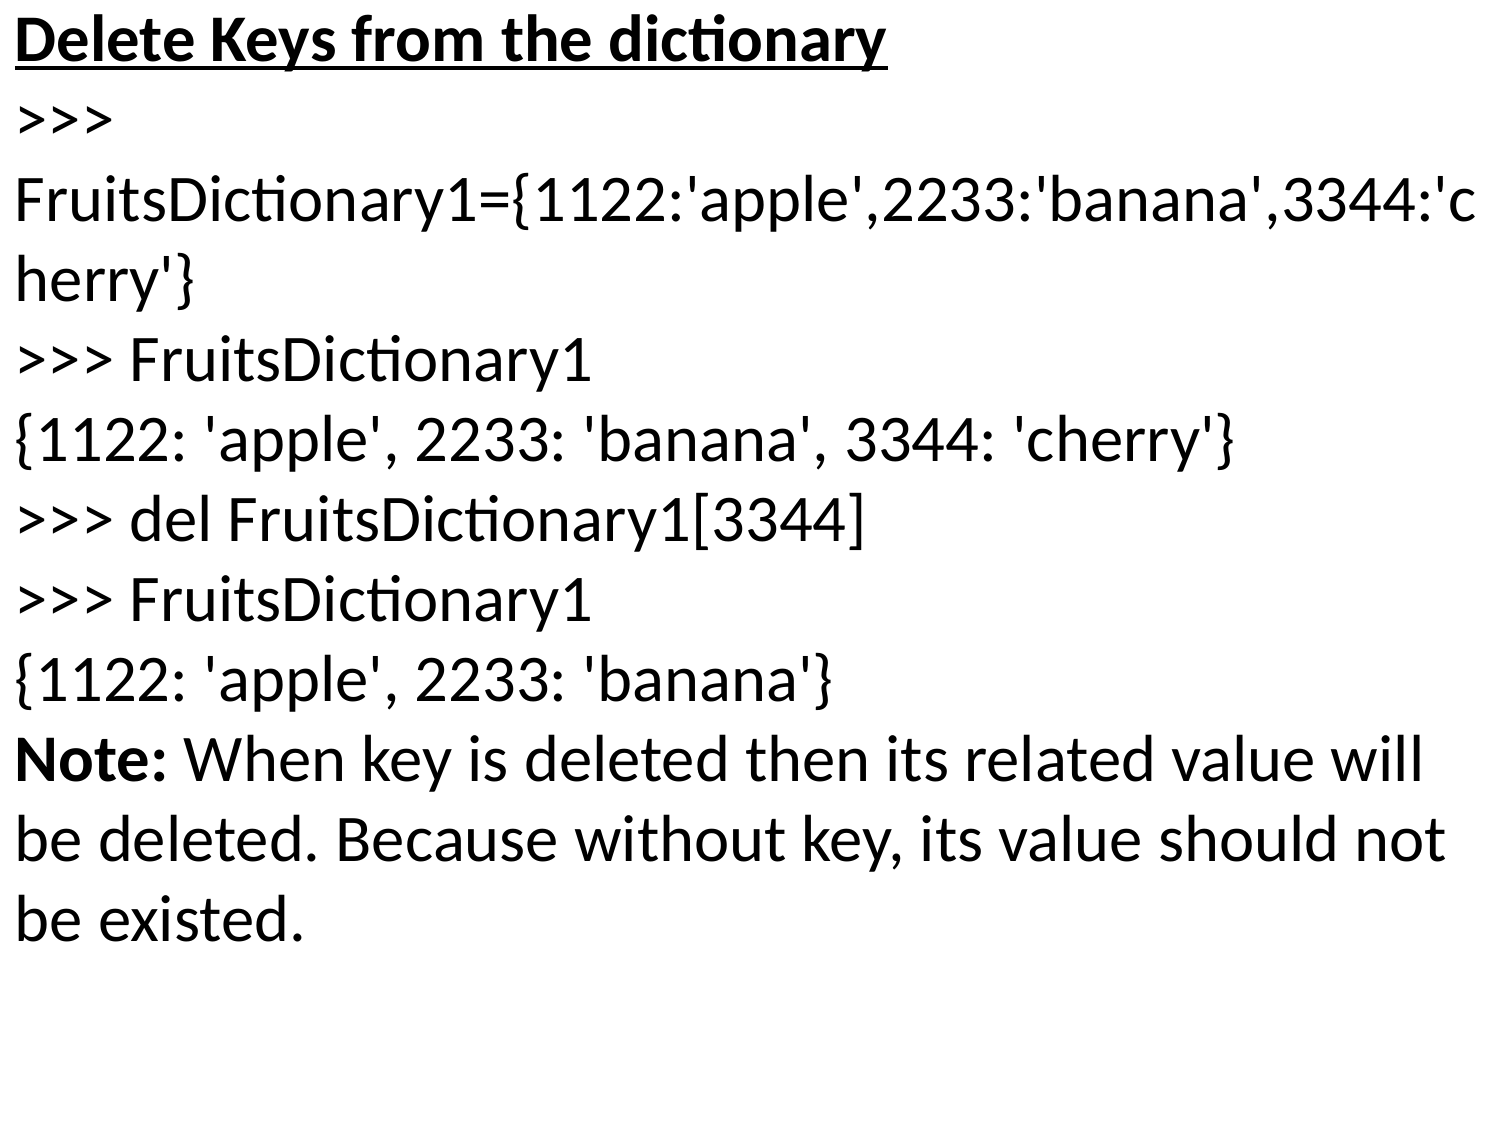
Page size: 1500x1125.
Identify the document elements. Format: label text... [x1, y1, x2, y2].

text_box Delete Keys from the dictionary >>> FruitsDictionary1={1122:'apple',2233:'banana',3344:'cherry'} >>> FruitsDictionary1 {1122: 'apple', 2233: 'banana', 3344: 'cherry'} >>> del FruitsDictionary1[3344] >>> FruitsDictionary1 {1122: 'apple', 2233: 'banana'} Note: When key is deleted then its related value will be deleted. Because without key, its value should not be existed. [0, 0, 1500, 962]
